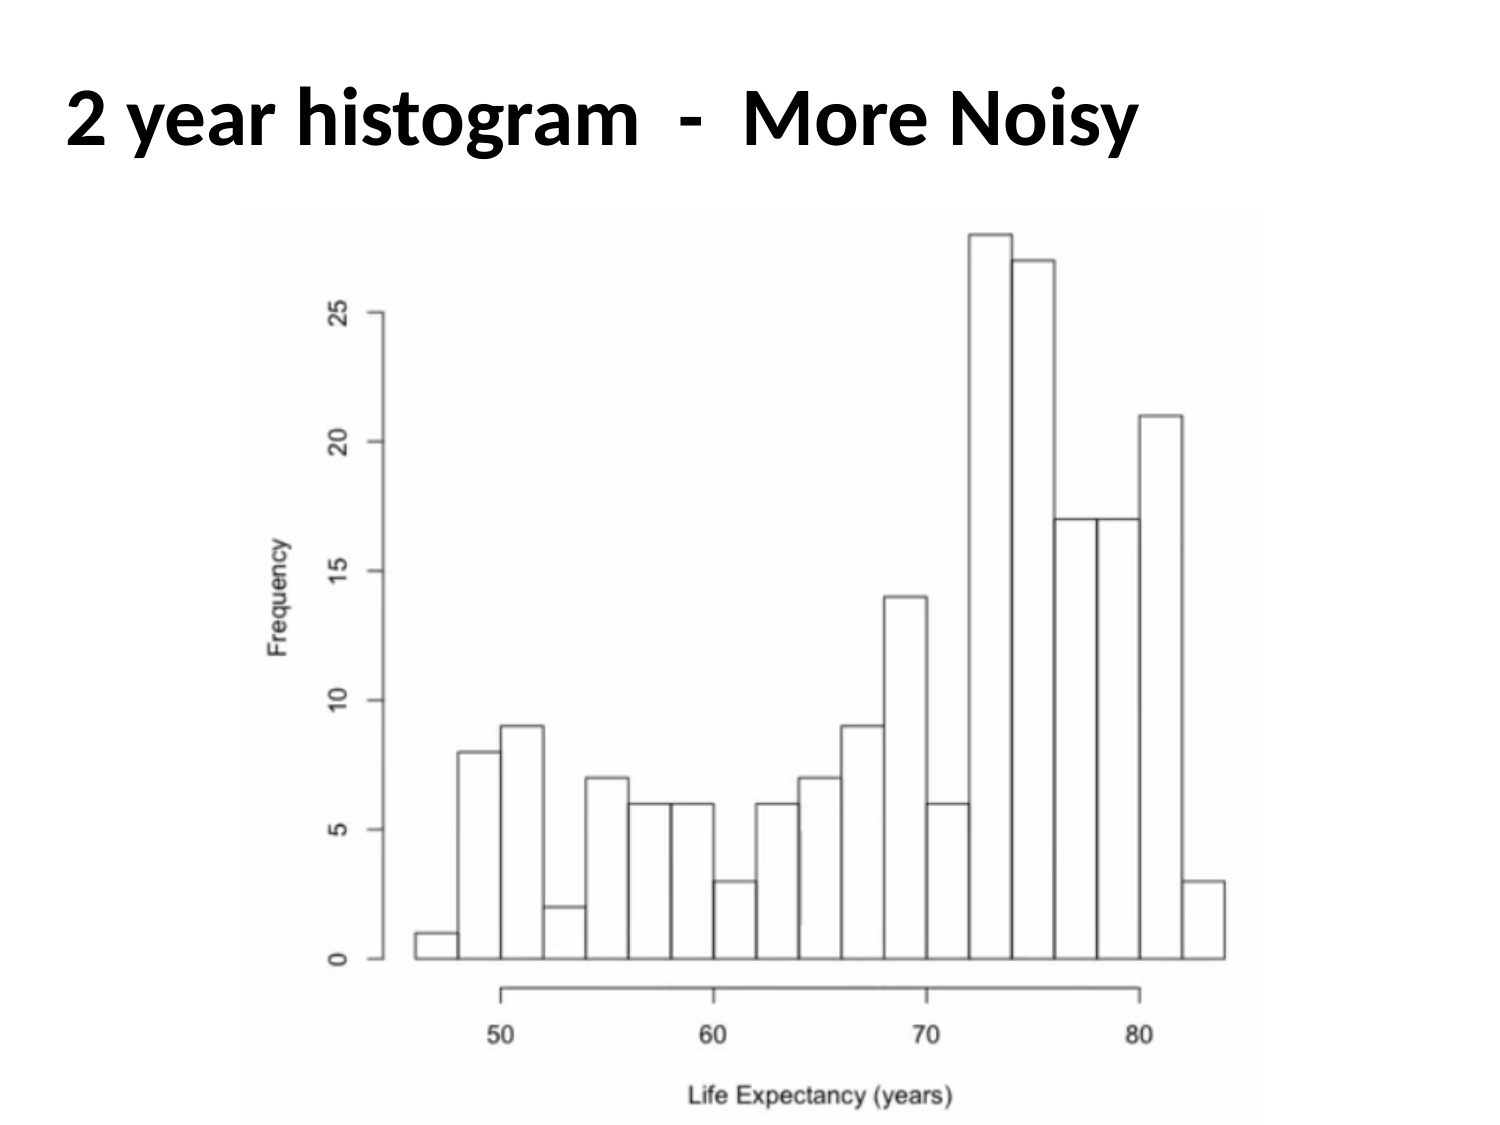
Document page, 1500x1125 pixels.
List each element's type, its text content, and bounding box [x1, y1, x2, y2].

picture [242, 213, 1262, 1125]
title 2 year histogram - More Noisy [50, 75, 1400, 151]
